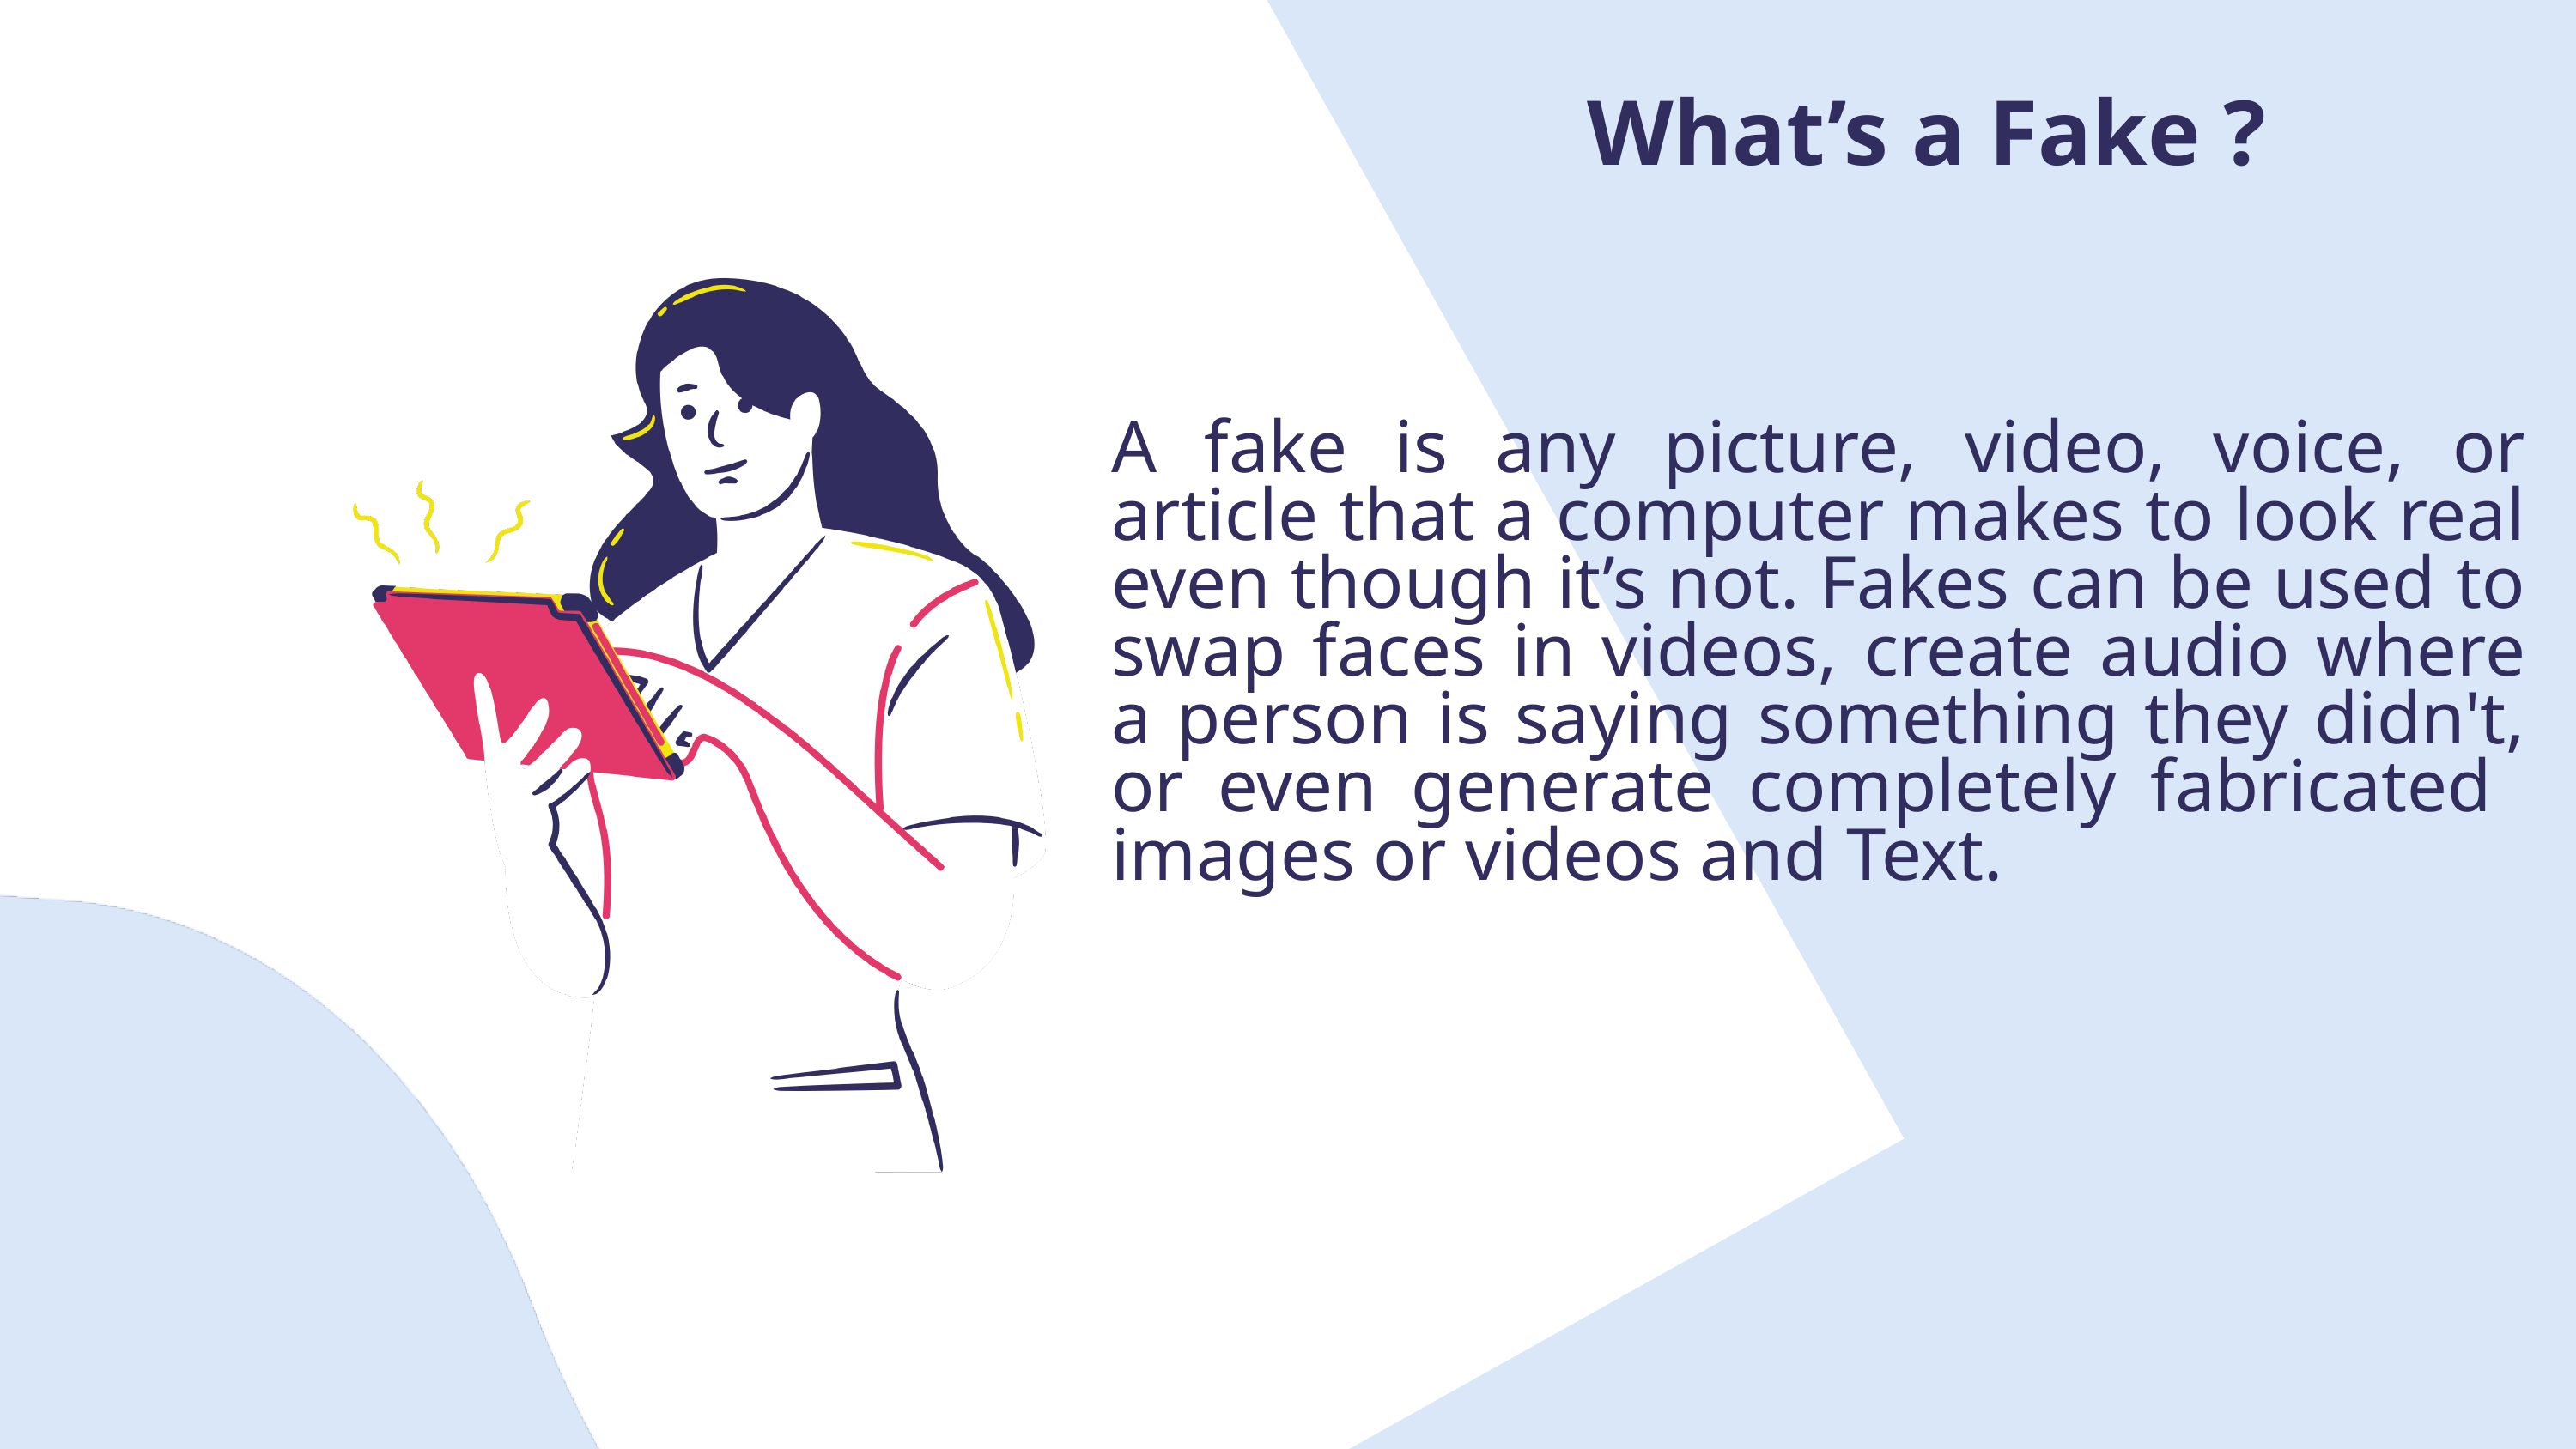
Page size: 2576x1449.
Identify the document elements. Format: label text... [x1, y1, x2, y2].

text_box [0, 0, 1905, 1449]
text_box What’s a Fake ? [1587, 98, 2527, 184]
text_box A fake is any picture, video, voice, or article that a computer makes to look real even though it’s not. Fakes can be used to swap faces in videos, create audio where a person is saying something they didn't, or even generate completely fabricated images or videos and Text. [1111, 418, 2527, 894]
text_box [353, 276, 1071, 1173]
